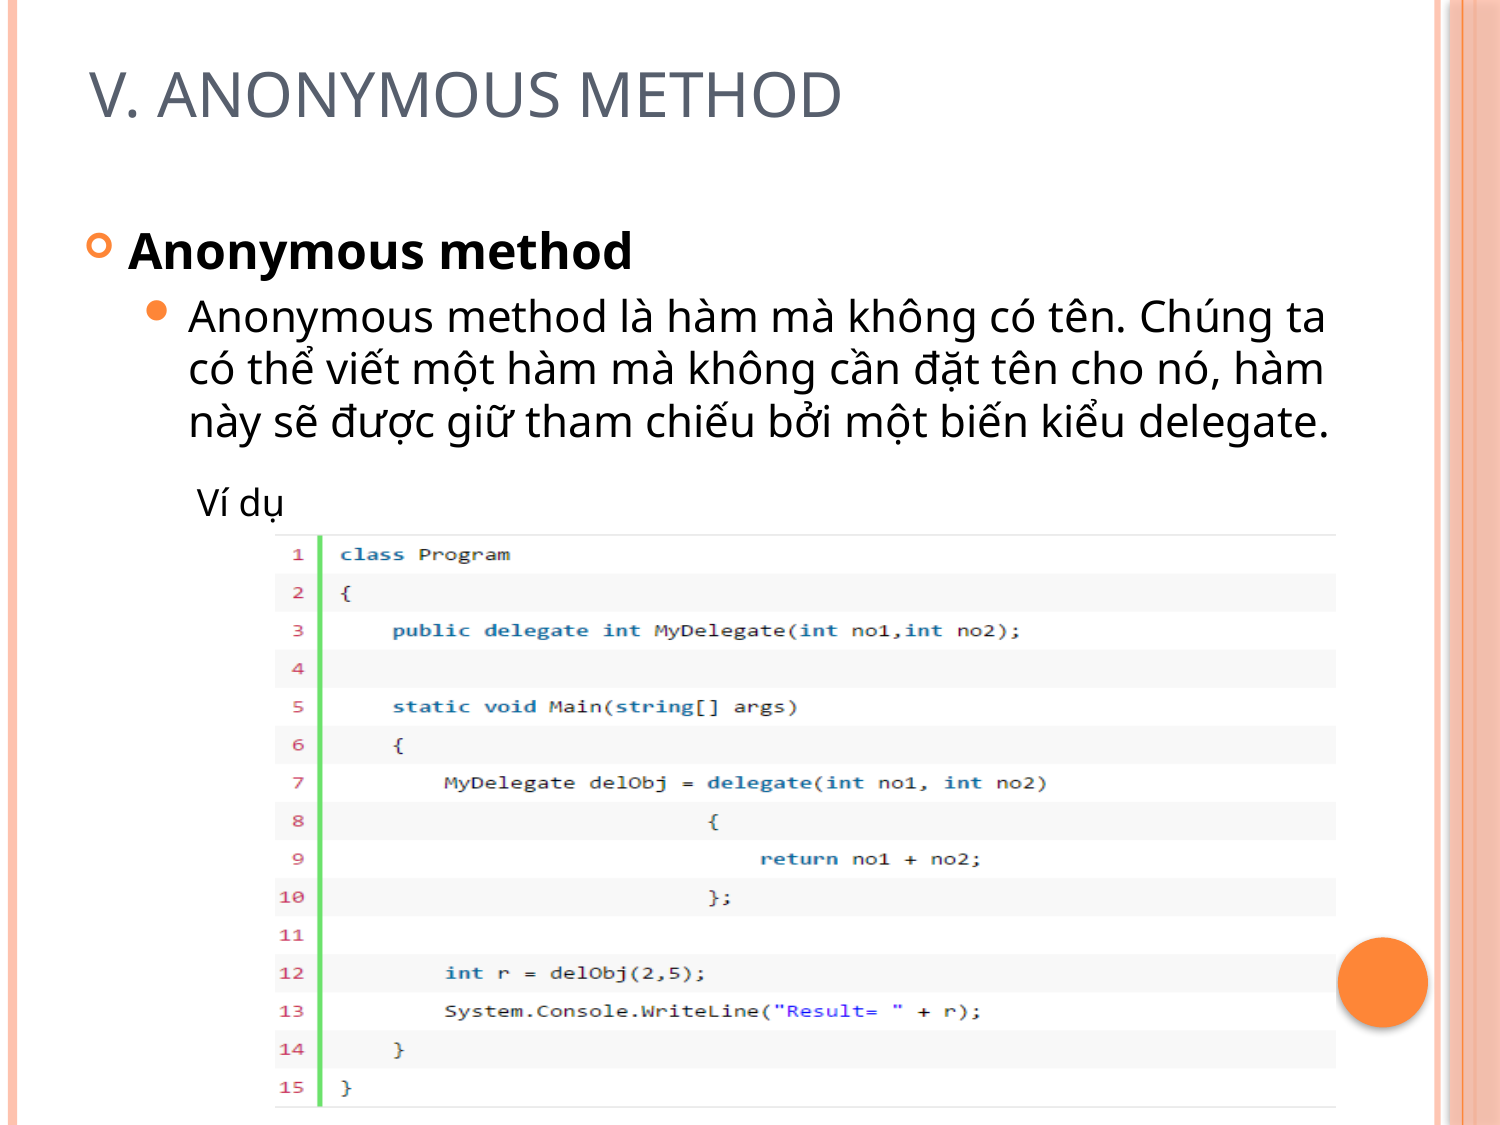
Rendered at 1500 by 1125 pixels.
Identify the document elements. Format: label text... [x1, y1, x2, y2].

text_box Ví dụ [182, 471, 301, 532]
list Anonymous method Anonymous method là hàm mà không có tên. Chúng ta có thể viết một hàm mà không cần đặt tên cho nó, hàm này sẽ được giữ tham chiếu bởi một biến kiểu delegate. [68, 212, 1382, 1063]
title V. ANONYMOUS METHOD [75, 37, 1475, 138]
picture [274, 531, 1336, 1110]
